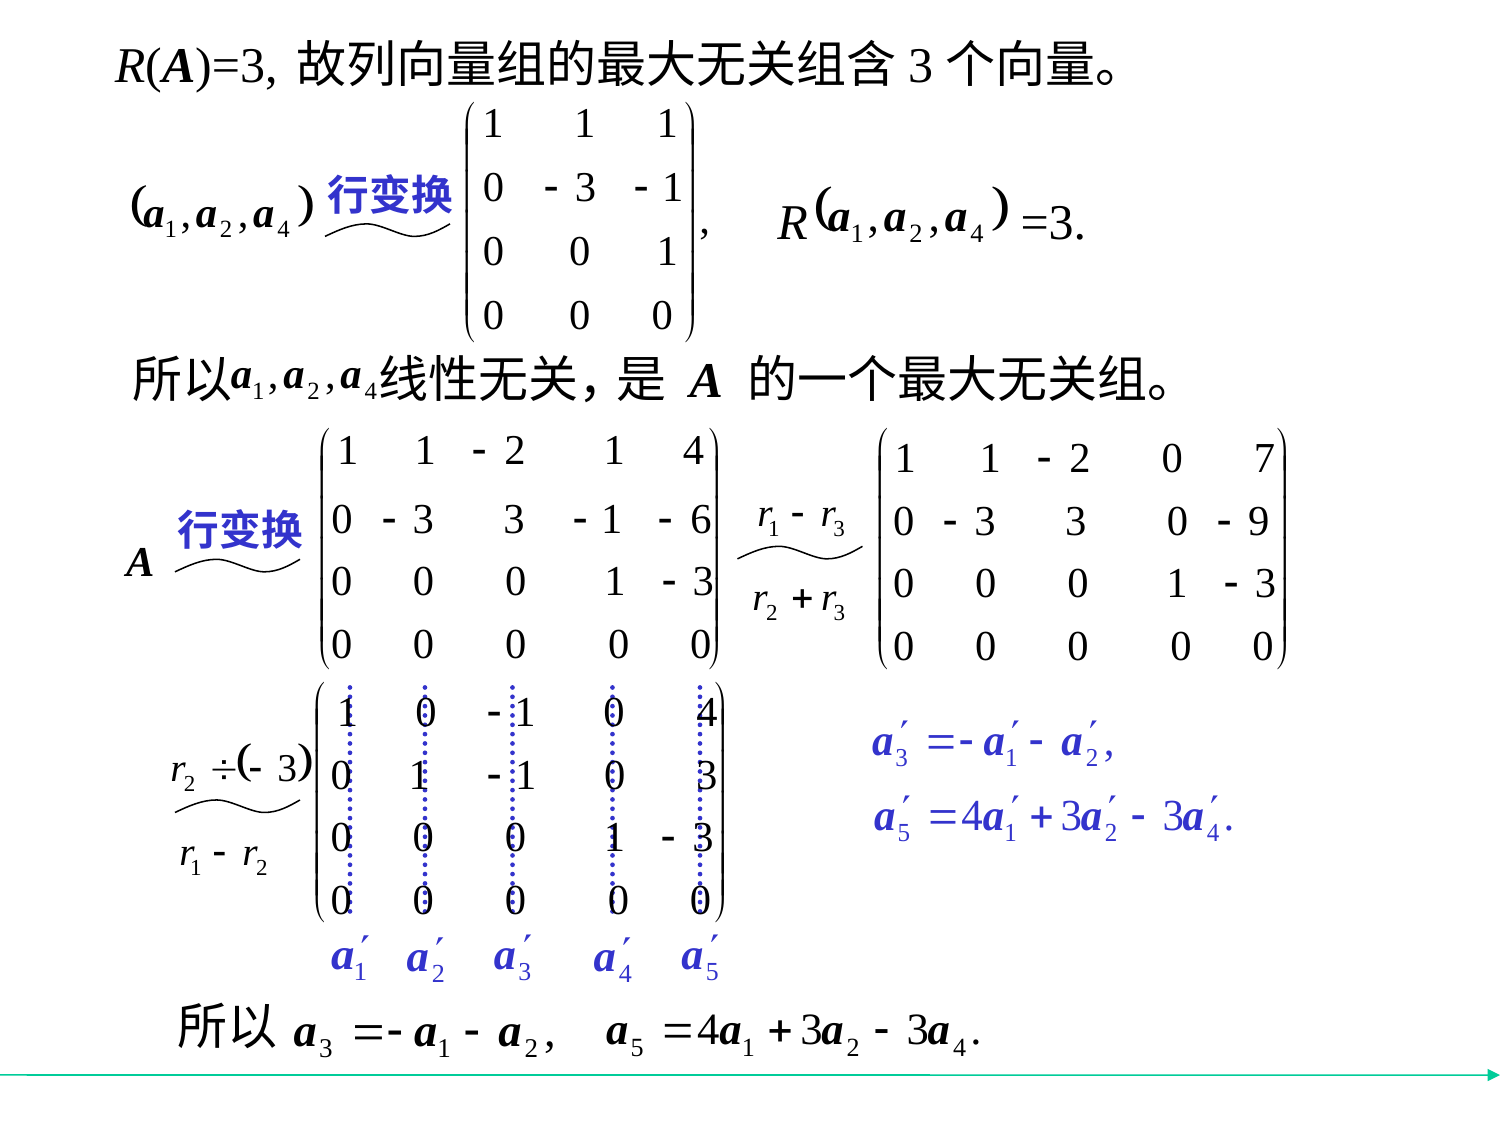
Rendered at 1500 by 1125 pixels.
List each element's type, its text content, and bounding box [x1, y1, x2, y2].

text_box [116, 537, 163, 584]
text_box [400, 927, 450, 988]
text_box 行变换 [162, 496, 312, 562]
text_box [174, 799, 301, 813]
text_box 是 A 的一个最大无关组。 [653, 340, 1213, 416]
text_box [124, 184, 317, 245]
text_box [866, 710, 1119, 775]
text_box 故列向量组的最大无关组含3个向量。 [281, 24, 1160, 100]
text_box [887, 621, 1281, 672]
text_box 行变换 [312, 160, 457, 226]
text_box [174, 562, 296, 572]
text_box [324, 924, 372, 986]
text_box R(A)=3, [100, 24, 281, 100]
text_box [457, 94, 717, 350]
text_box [892, 433, 1283, 484]
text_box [870, 421, 1300, 677]
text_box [887, 496, 1275, 546]
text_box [324, 812, 719, 863]
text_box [307, 674, 738, 931]
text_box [324, 749, 723, 800]
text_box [312, 421, 732, 674]
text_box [335, 687, 725, 738]
slide_number [1125, 1068, 1438, 1125]
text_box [164, 742, 313, 799]
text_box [887, 558, 1281, 609]
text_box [599, 999, 988, 1068]
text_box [487, 924, 538, 989]
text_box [751, 487, 850, 547]
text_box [746, 571, 853, 631]
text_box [173, 826, 276, 883]
text_box [737, 546, 863, 559]
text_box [868, 785, 1238, 851]
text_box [324, 874, 719, 925]
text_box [587, 927, 637, 988]
text_box [324, 226, 447, 237]
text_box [675, 924, 725, 990]
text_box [287, 999, 563, 1070]
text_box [762, 181, 1102, 257]
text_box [109, 340, 653, 416]
text_box 所以 [162, 987, 293, 1063]
